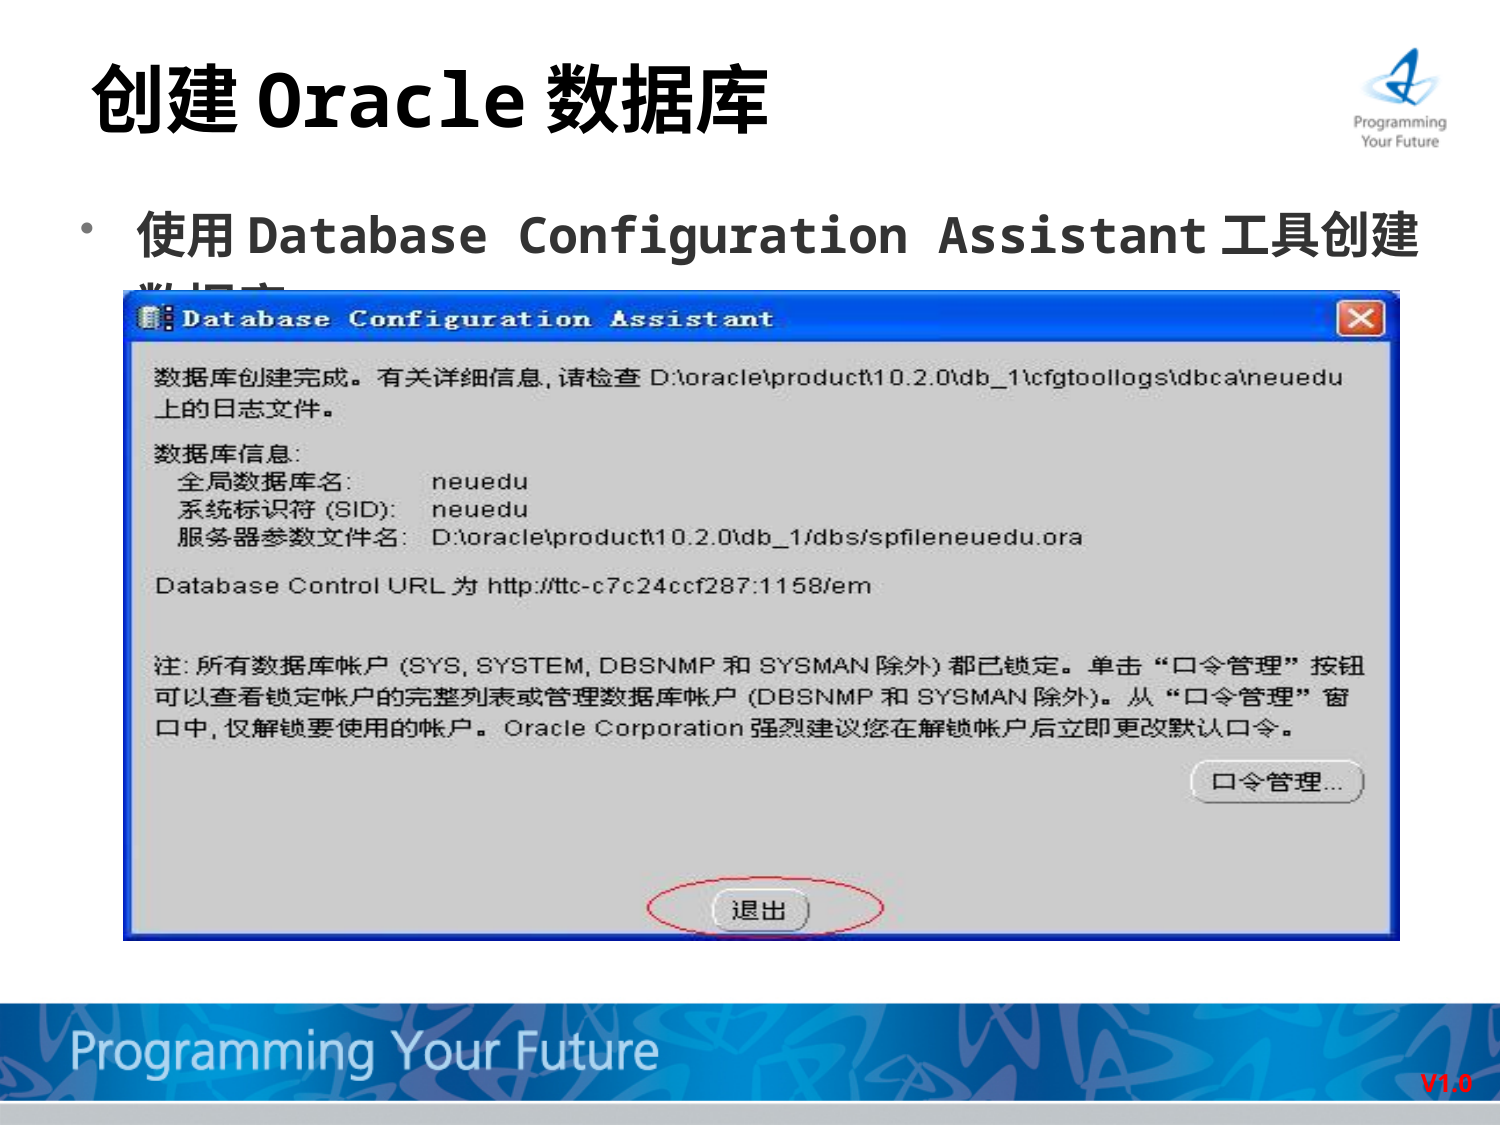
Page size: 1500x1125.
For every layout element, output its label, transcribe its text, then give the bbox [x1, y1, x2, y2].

picture [0, 997, 1500, 1125]
picture [1340, 42, 1461, 157]
picture [123, 290, 1400, 941]
title 创建Oracle数据库 [74, 44, 1271, 162]
text_box 使用Database Configuration Assistant工具创建数据库 [64, 184, 1471, 1000]
